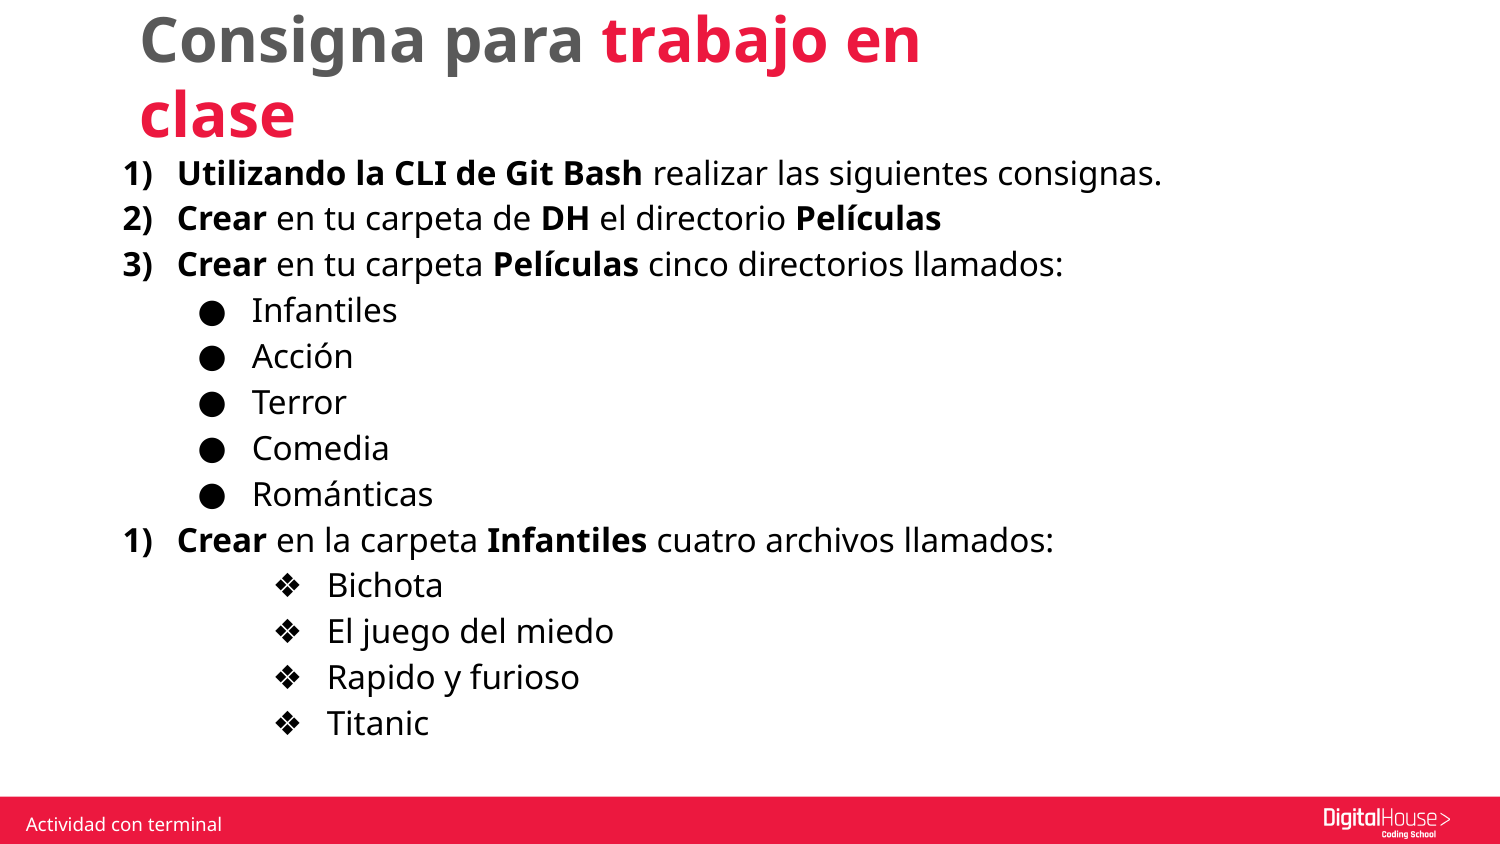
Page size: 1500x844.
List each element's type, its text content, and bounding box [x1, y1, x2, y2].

text_box Consigna para trabajo en clase [124, 62, 1019, 166]
text_box Utilizando la CLI de Git Bash realizar las siguientes consignas. Crear en tu carpeta de DH el directorio Películas Crear en tu carpeta Películas cinco directorios llamados: Infantiles Acción Terror Comedia Románticas Crear en la carpeta Infantiles cuatro archivos llamados: Bichota El juego del miedo Rapido y furioso Titanic [86, 128, 1457, 760]
picture [1324, 808, 1450, 839]
